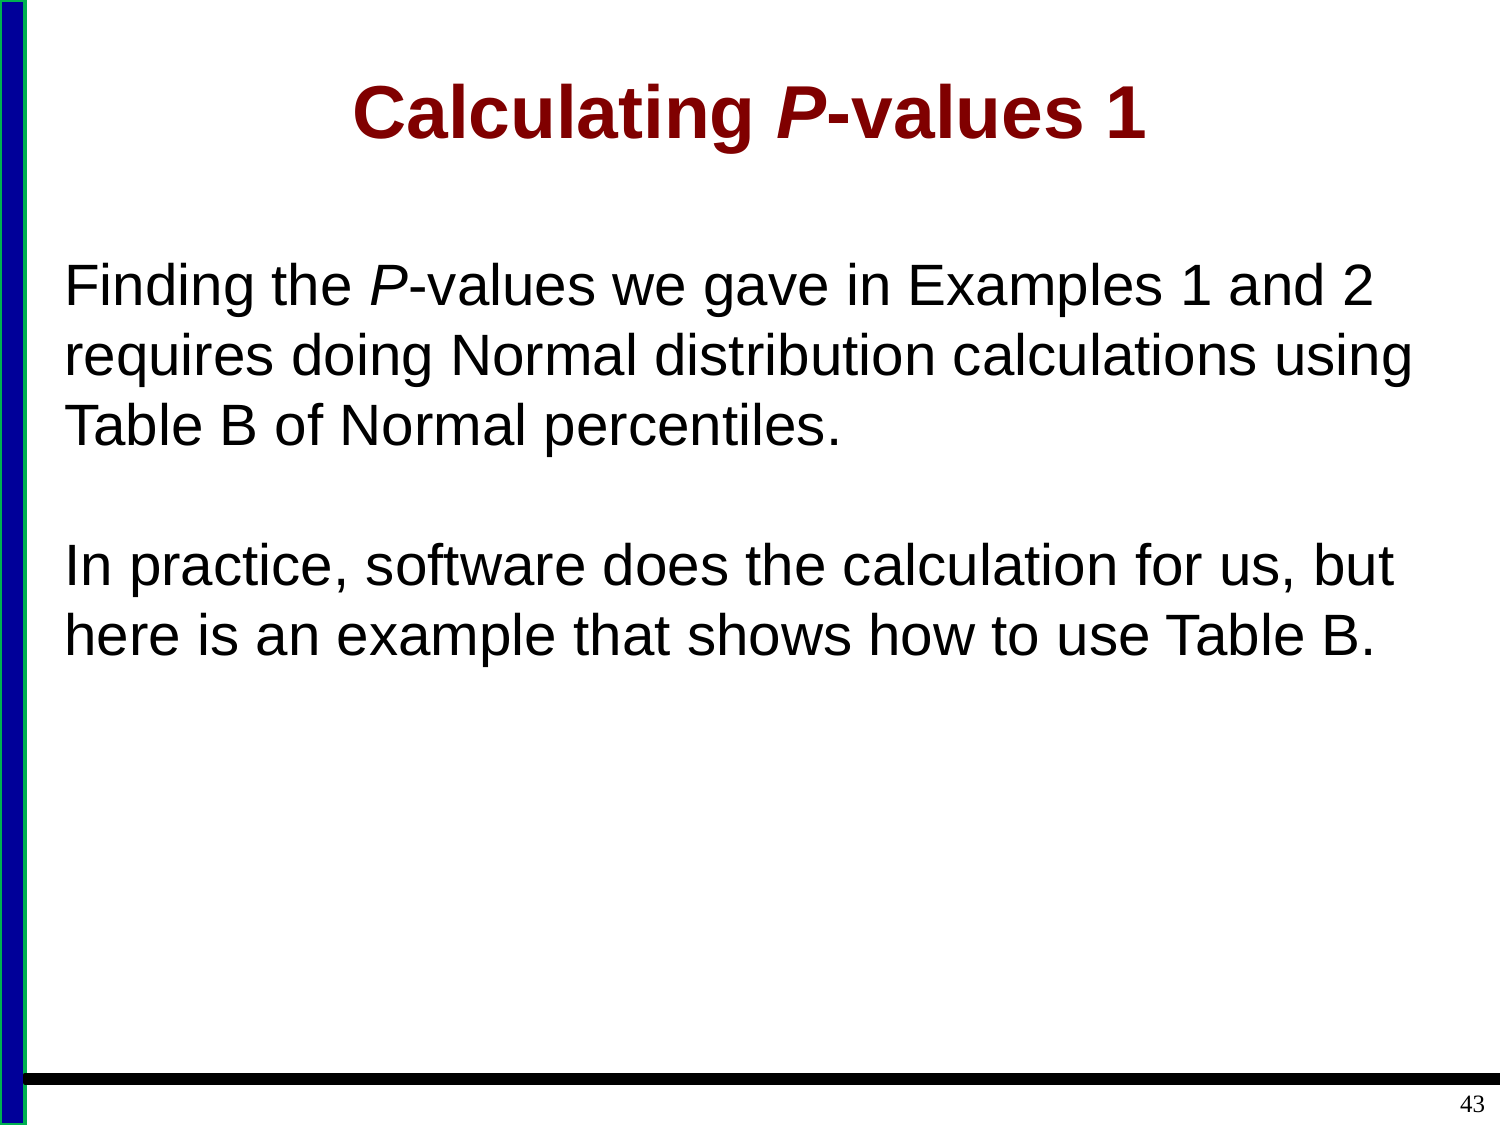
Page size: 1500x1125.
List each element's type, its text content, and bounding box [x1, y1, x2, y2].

title Calculating P-values 1 [74, 59, 1426, 239]
text_box Finding the P-values we gave in Examples 1 and 2 requires doing Normal distribution calculations using Table B of Normal percentiles. In practice, software does the calculation for us, but here is an example that shows how to use Table B. [49, 239, 1487, 675]
